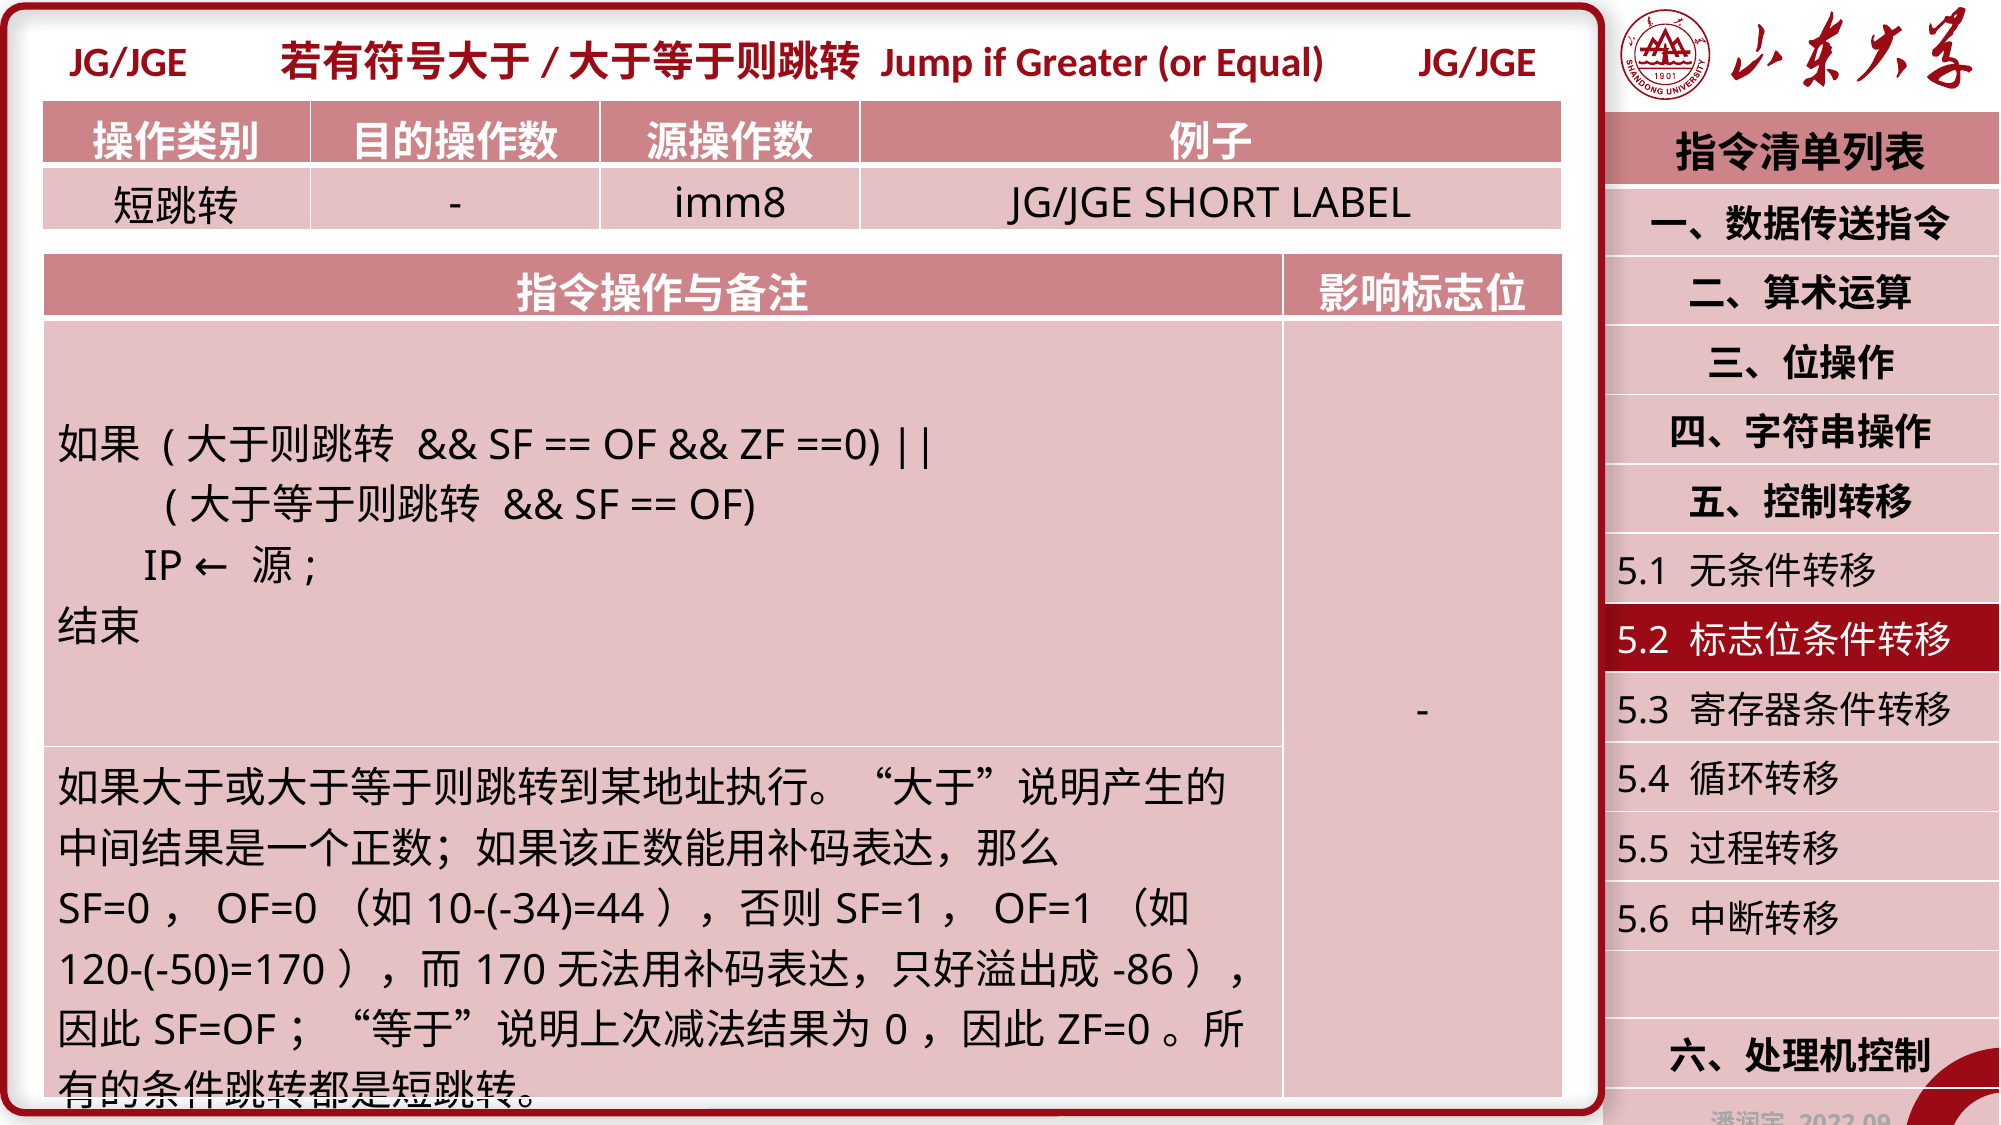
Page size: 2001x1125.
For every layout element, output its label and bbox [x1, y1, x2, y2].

table_cell [1603, 465, 1999, 532]
table_cell [1603, 743, 1999, 811]
table_cell [43, 168, 310, 229]
table_cell [311, 168, 599, 229]
table_cell [1603, 812, 1999, 880]
table_cell [1603, 326, 1999, 394]
table_header [311, 101, 599, 162]
text_box [2, 4, 1603, 1114]
table_cell [601, 168, 859, 229]
table_header [43, 101, 310, 162]
table_cell [44, 747, 1282, 1097]
table_cell [1603, 882, 1999, 950]
table_cell [1603, 604, 1999, 671]
table_cell [1603, 673, 1999, 741]
table_cell [1603, 951, 1999, 1017]
table_cell [1603, 257, 1999, 324]
text_box [1620, 5, 1977, 100]
table_header [861, 101, 1561, 162]
table_header [601, 101, 859, 162]
table_cell [1284, 321, 1562, 1097]
table_header [44, 254, 1282, 315]
table_cell [1603, 189, 1999, 255]
table_cell [1603, 1019, 1999, 1087]
table_header [1284, 254, 1562, 315]
table_cell [1603, 534, 1999, 602]
table_cell [44, 321, 1282, 746]
table_cell [861, 168, 1561, 229]
table_cell [1603, 1089, 1999, 1125]
table_cell [1603, 395, 1999, 463]
table_header [1603, 112, 1999, 184]
